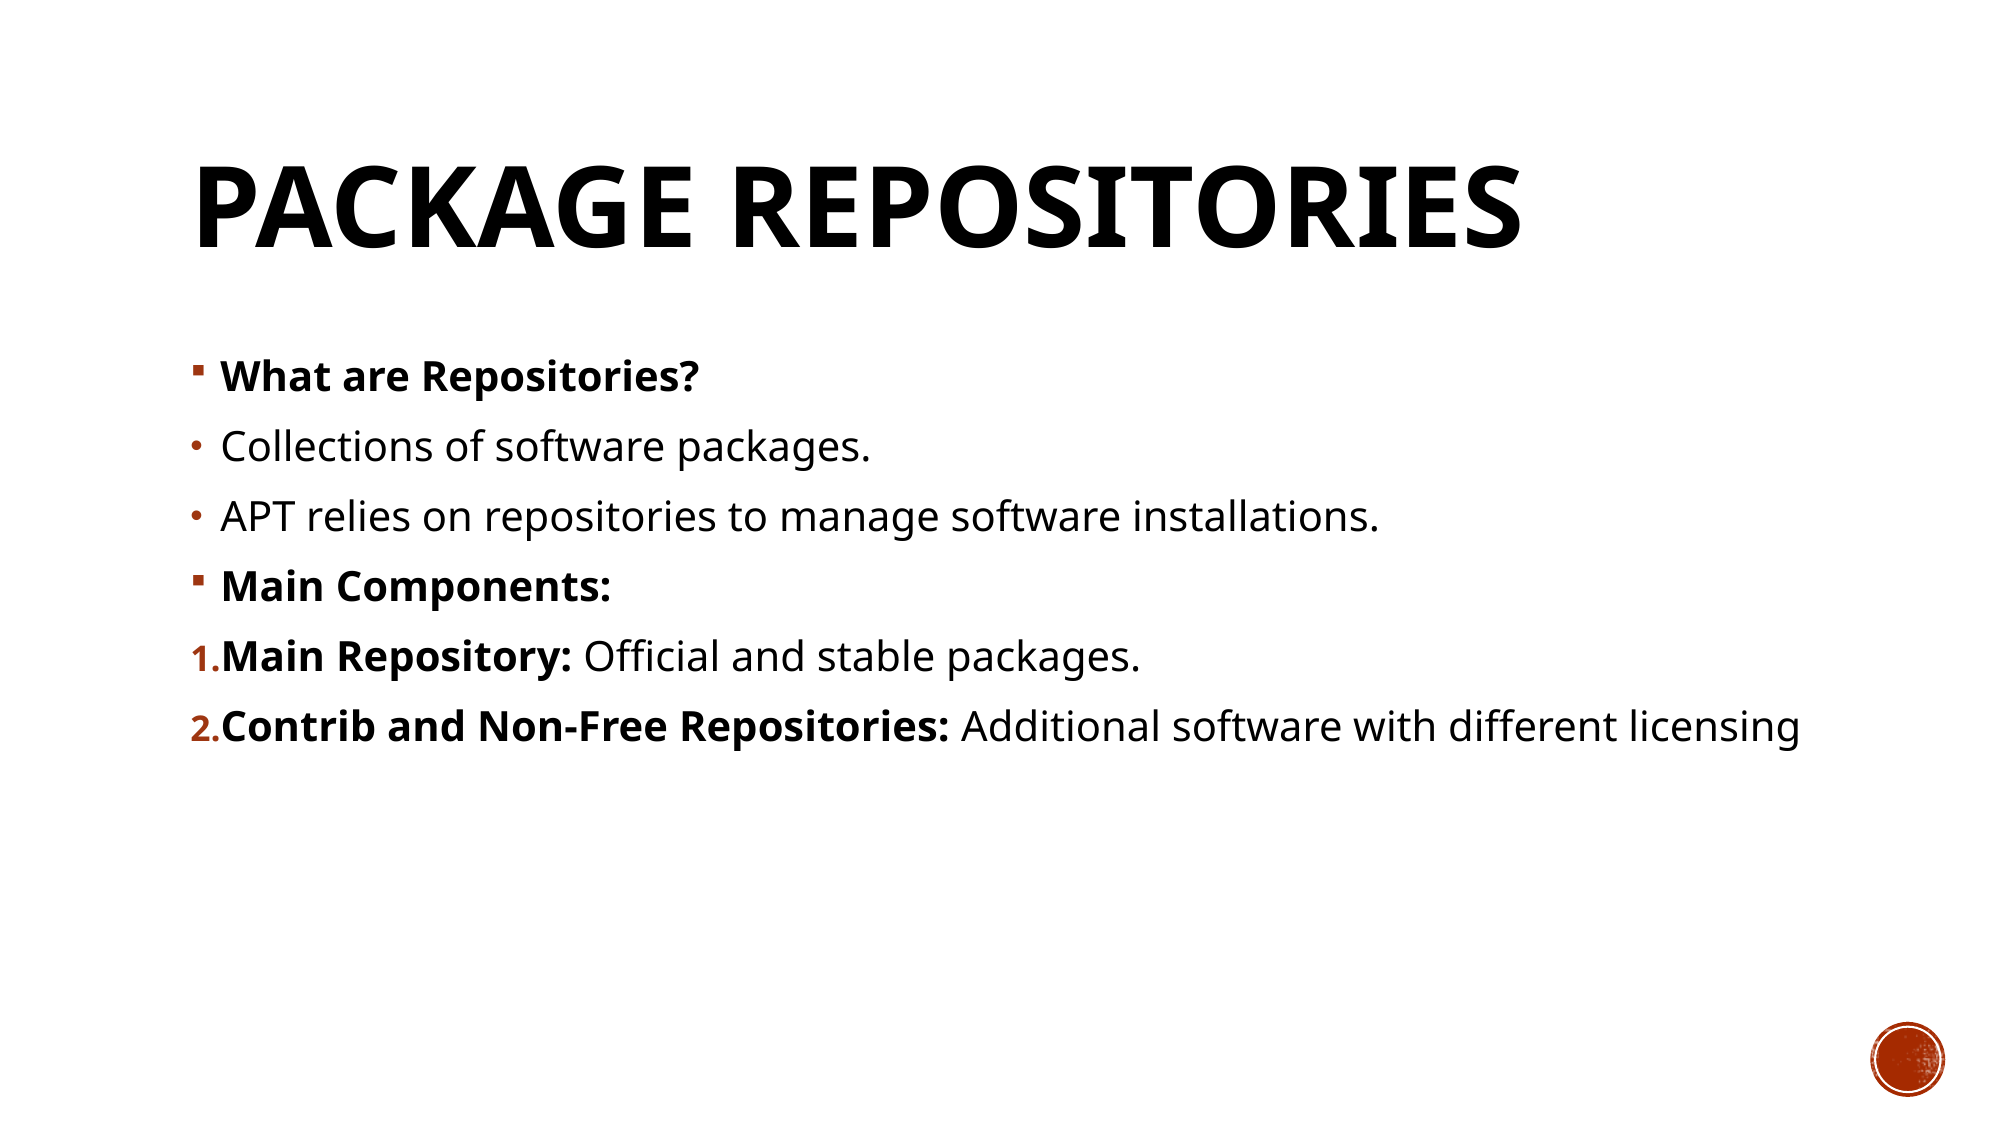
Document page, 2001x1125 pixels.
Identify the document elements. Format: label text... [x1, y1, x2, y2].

title Package Repositories [175, 79, 1826, 344]
list What are Repositories? Collections of software packages. APT relies on repositories to manage software installations. Main Components: Main Repository: Official and stable packages. Contrib and Non-Free Repositories: Additional software with different licensing [175, 348, 1826, 1013]
